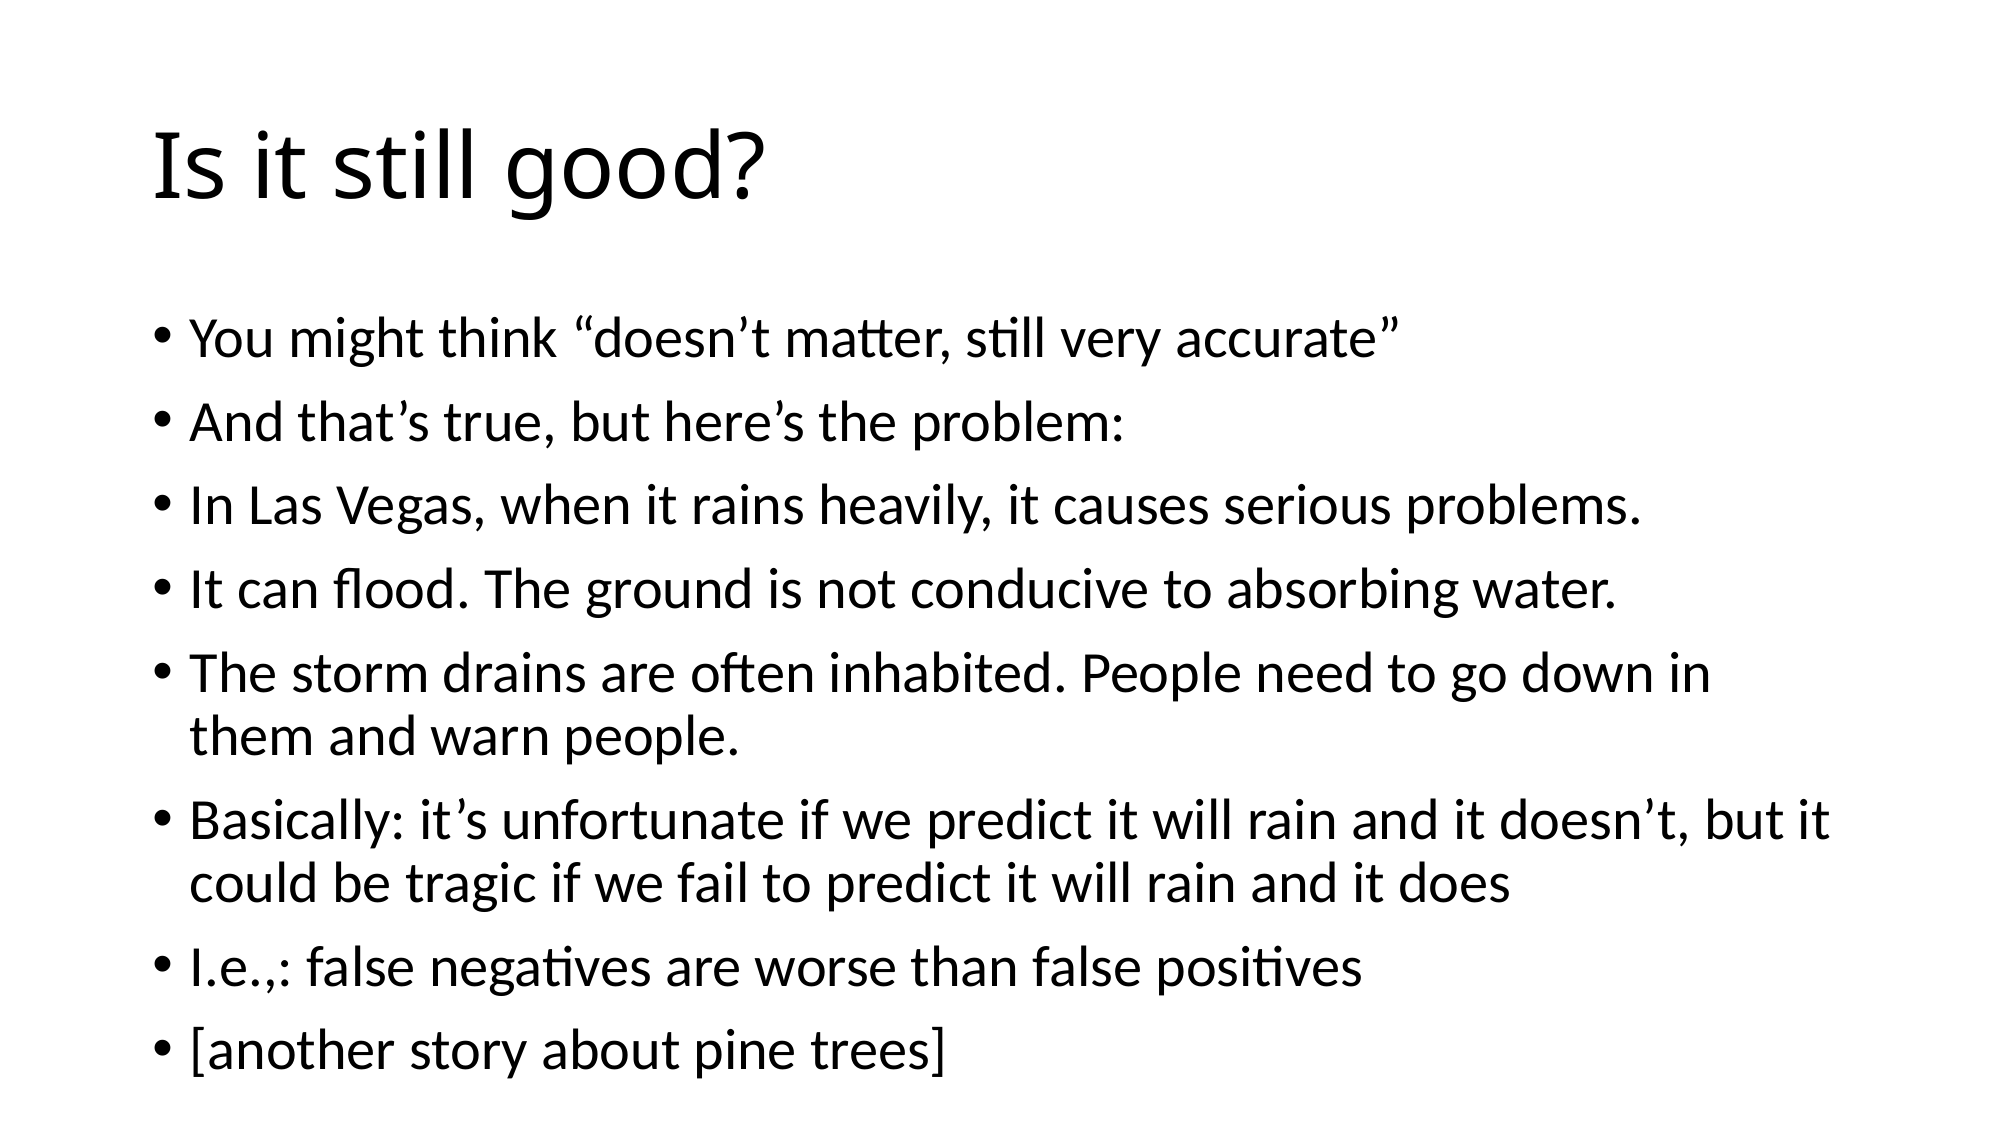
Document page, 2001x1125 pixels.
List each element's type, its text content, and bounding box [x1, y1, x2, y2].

title Is it still good? [137, 59, 1863, 278]
list You might think “doesn’t matter, still very accurate” And that’s true, but here’s the problem: In Las Vegas, when it rains heavily, it causes serious problems. It can flood. The ground is not conducive to absorbing water. The storm drains are often inhabited. People need to go down in them and warn people. Basically: it’s unfortunate if we predict it will rain and it doesn’t, but it could be tragic if we fail to predict it will rain and it does I.e.,: false negatives are worse than false positives [another story about pine trees] [137, 299, 1863, 1125]
